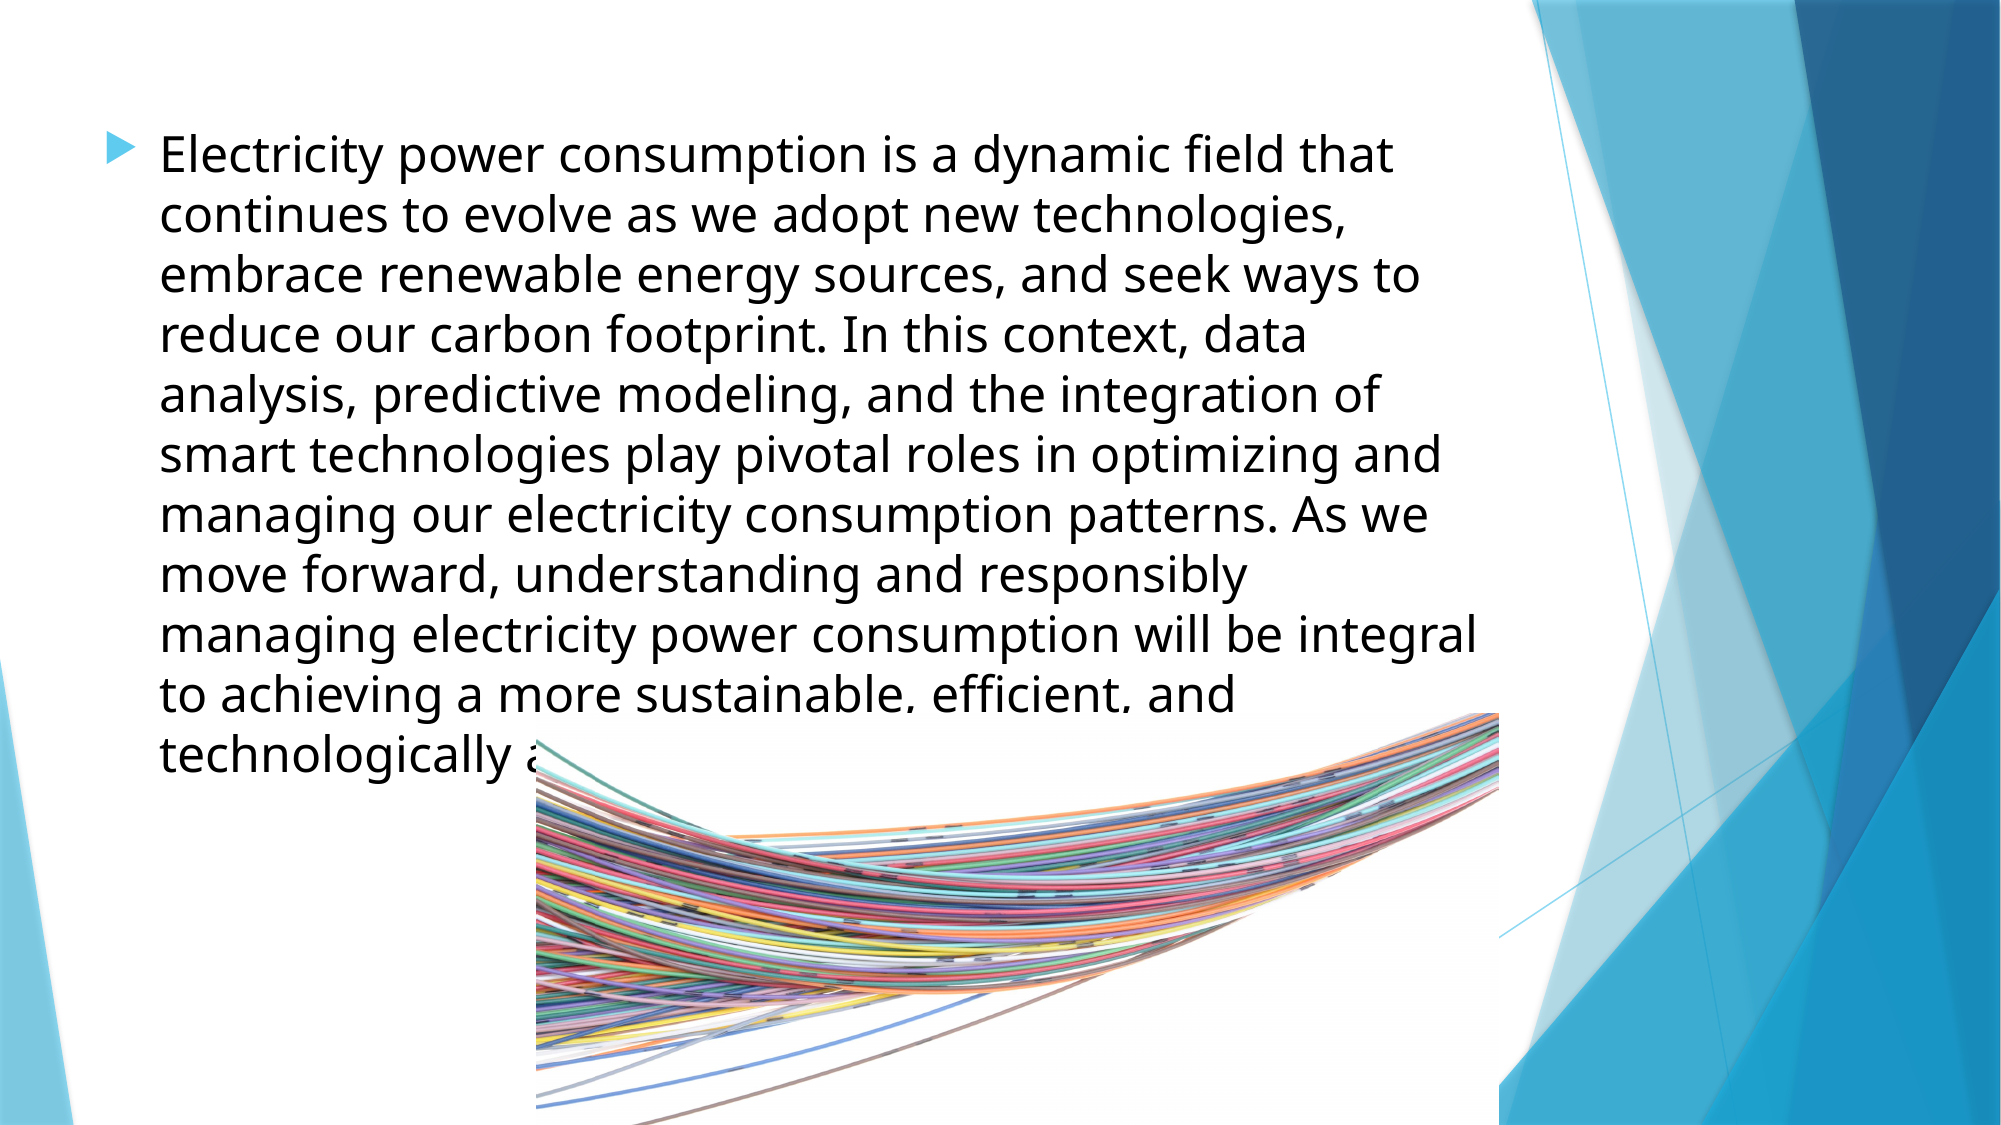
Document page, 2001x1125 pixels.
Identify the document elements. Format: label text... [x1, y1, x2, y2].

picture [536, 712, 1499, 1125]
list Electricity power consumption is a dynamic field that continues to evolve as we adopt new technologies, embrace renewable energy sources, and seek ways to reduce our carbon footprint. In this context, data analysis, predictive modeling, and the integration of smart technologies play pivotal roles in optimizing and managing our electricity consumption patterns. As we move forward, understanding and responsibly managing electricity power consumption will be integral to achieving a more sustainable, efficient, and technologically advanced future. [88, 114, 1499, 1104]
